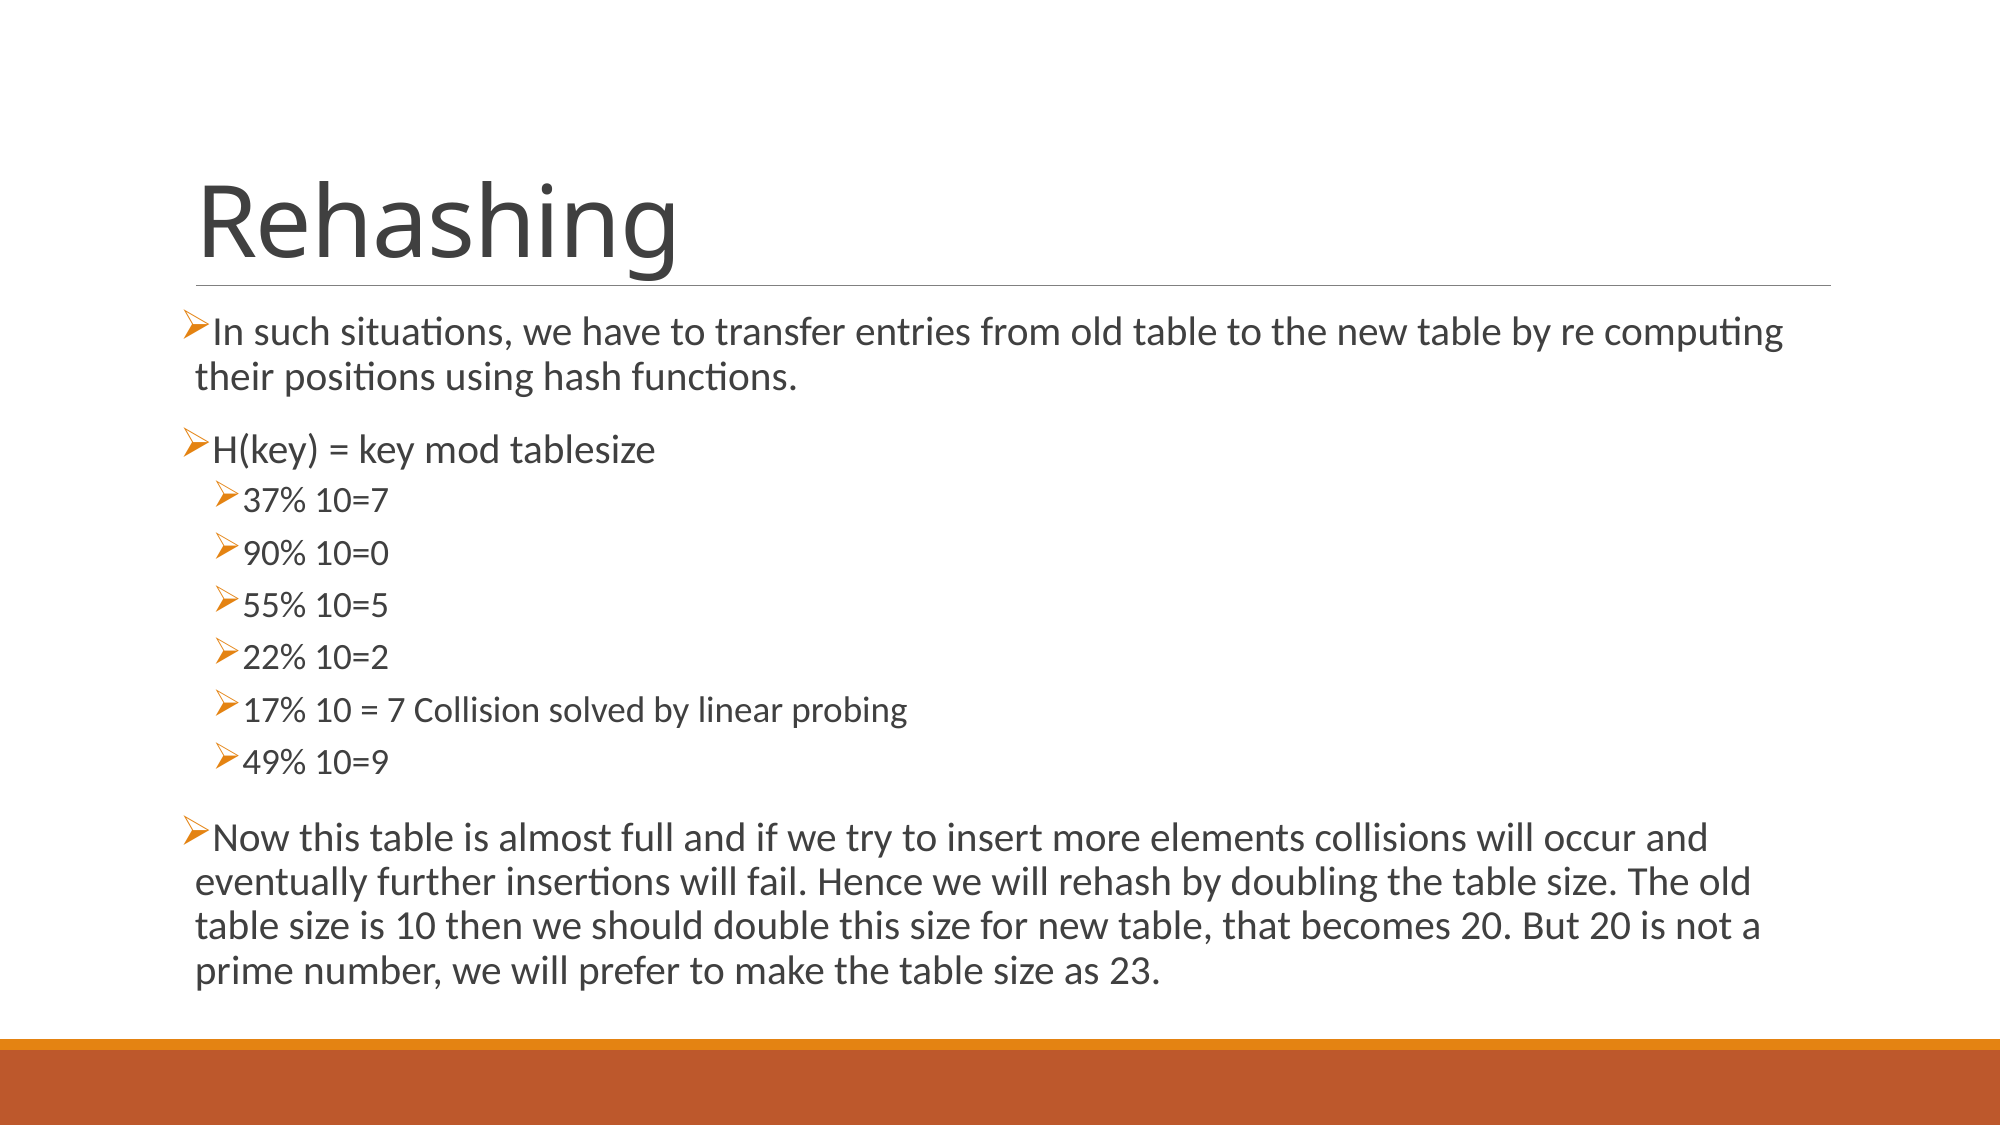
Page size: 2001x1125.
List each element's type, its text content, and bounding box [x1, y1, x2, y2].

list In such situations, we have to transfer entries from old table to the new table by re computing their positions using hash functions. H(key) = key mod tablesize 37% 10=7 90% 10=0 55% 10=5 22% 10=2 17% 10 = 7 Collision solved by linear probing 49% 10=9 Now this table is almost full and if we try to insert more elements collisions will occur and eventually further insertions will fail. Hence we will rehash by doubling the table size. The old table size is 10 then we should double this size for new table, that becomes 20. But 20 is not a prime number, we will prefer to make the table size as 23. [180, 302, 1830, 1006]
title Rehashing [180, 47, 1830, 285]
